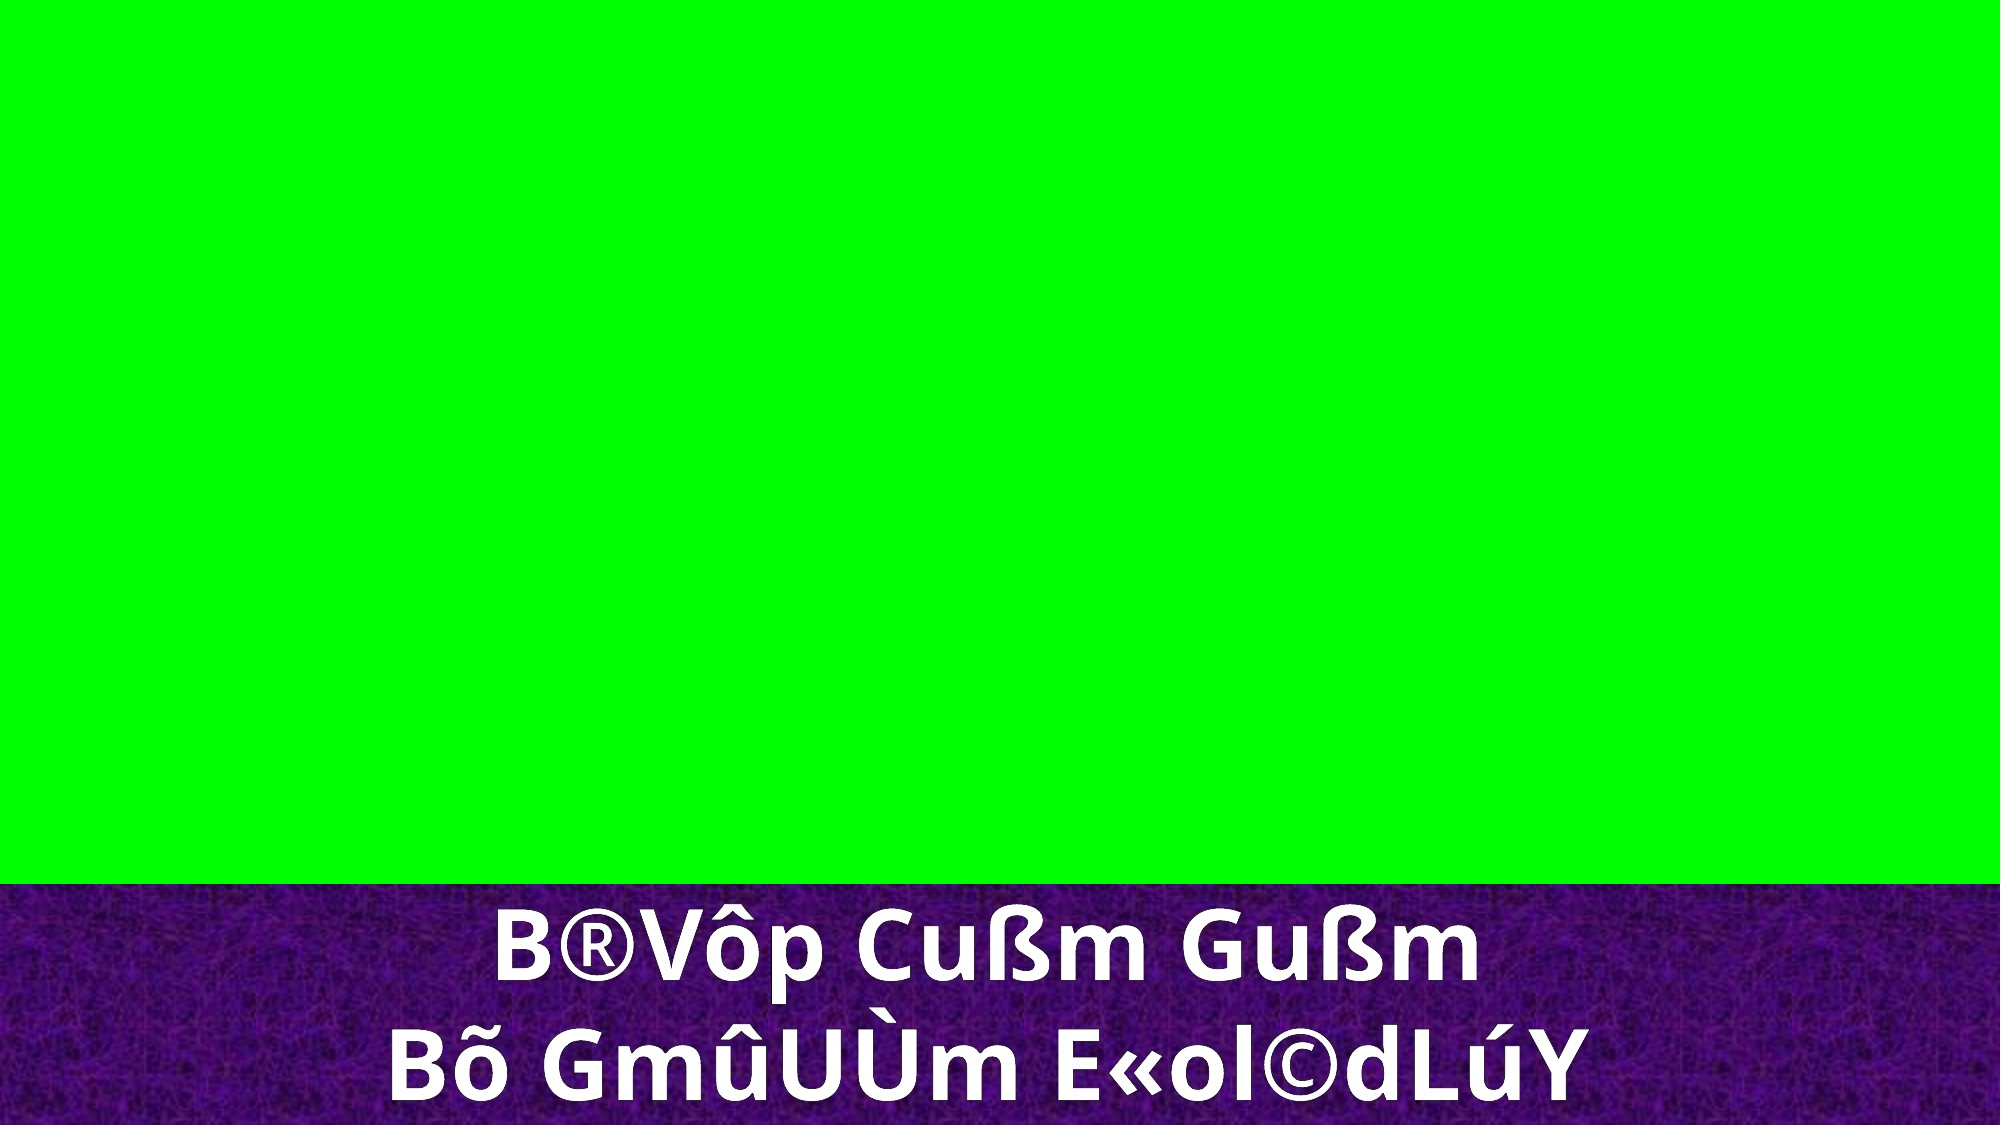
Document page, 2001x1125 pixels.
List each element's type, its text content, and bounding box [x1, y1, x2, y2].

text_box B®Vôp Cußm Gußm Bõ GmûUÙm E«ol©dLúY [0, 873, 2000, 1125]
